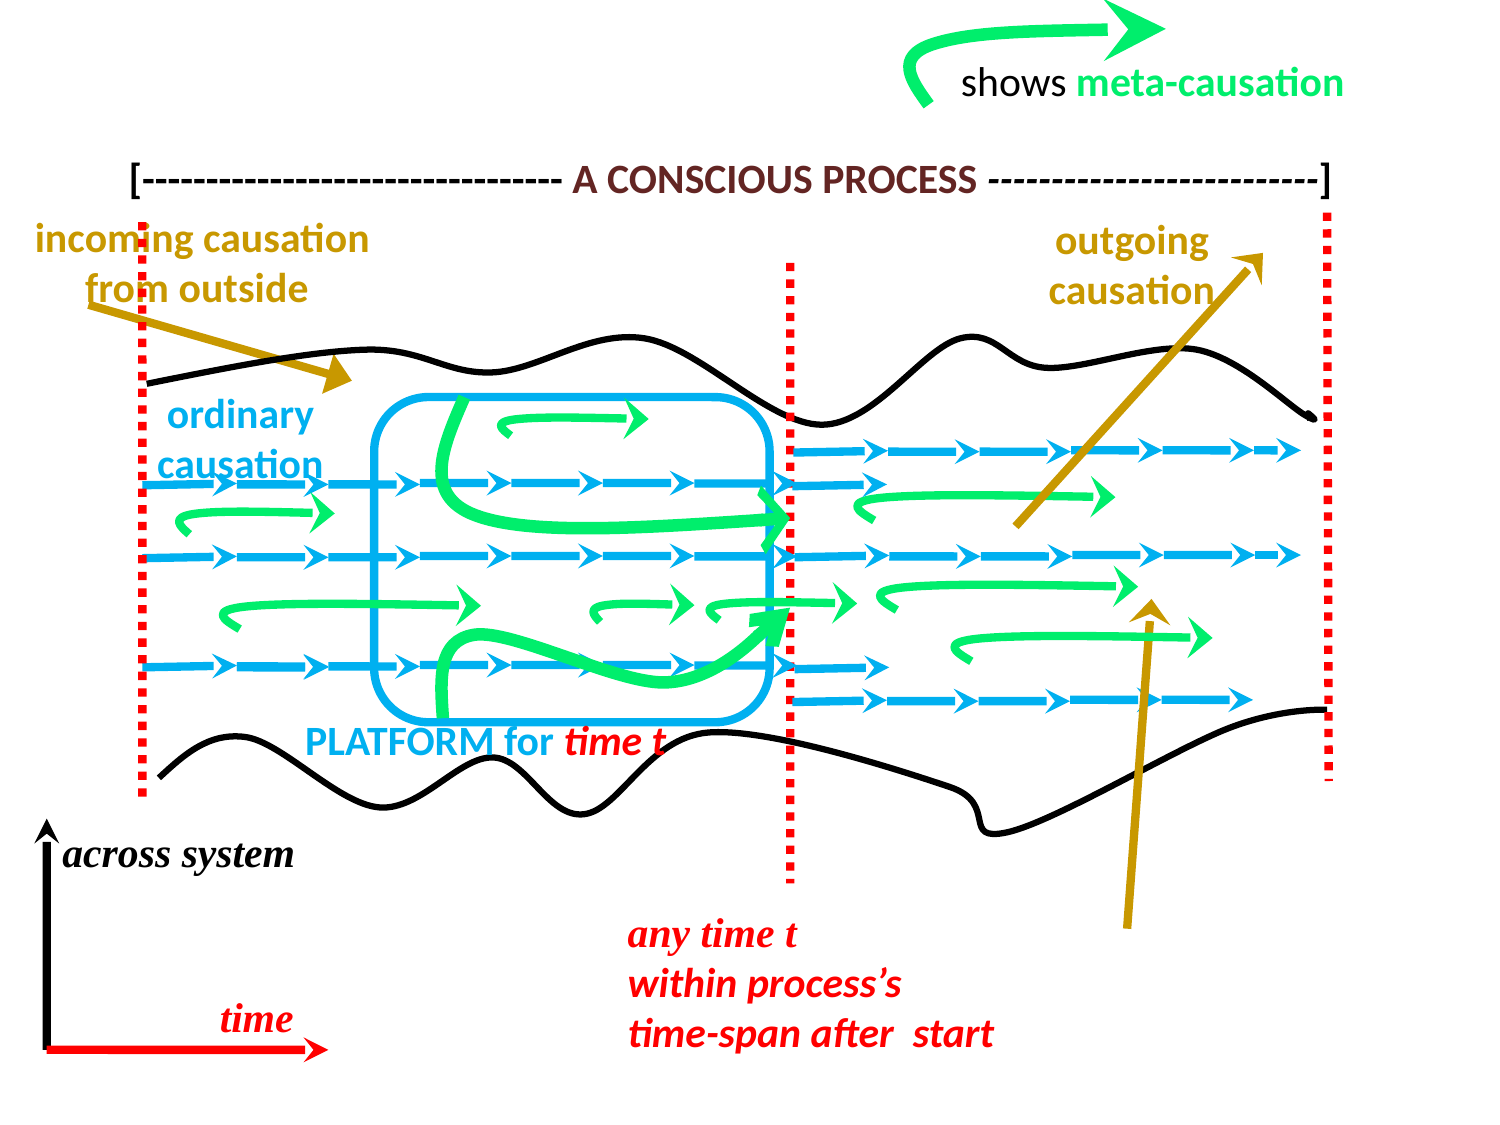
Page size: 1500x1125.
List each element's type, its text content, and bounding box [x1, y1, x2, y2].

text_box [1140, 598, 1161, 613]
text_box [907, 18, 1166, 106]
text_box [1058, 445, 1072, 458]
text_box [952, 627, 1213, 664]
text_box [968, 550, 980, 563]
text_box [304, 771, 461, 810]
text_box [784, 477, 798, 490]
text_box [1242, 548, 1255, 562]
text_box [316, 551, 328, 564]
text_box ordinary causation [125, 379, 356, 495]
text_box [876, 661, 890, 674]
text_box any time t within process’s time-span after start [612, 898, 1010, 1064]
text_box [701, 720, 1142, 837]
text_box [591, 594, 695, 624]
text_box shows meta-causation [946, 47, 1462, 112]
text_box [1150, 444, 1162, 457]
text_box [1240, 693, 1254, 707]
text_box [316, 1043, 329, 1057]
text_box [876, 549, 890, 562]
text_box [875, 444, 889, 458]
text_box [1149, 693, 1162, 707]
text_box [316, 661, 329, 674]
text_box [1288, 548, 1302, 562]
text_box [407, 478, 420, 491]
text_box [485, 666, 772, 725]
text_box [407, 660, 420, 673]
text_box [590, 658, 602, 666]
text_box across system [47, 818, 311, 884]
text_box [1139, 707, 1328, 775]
text_box [372, 394, 772, 706]
text_box [1057, 694, 1071, 708]
text_box PLATFORM for time t [270, 706, 701, 771]
text_box [1036, 486, 1116, 508]
text_box [407, 551, 420, 564]
text_box [177, 502, 335, 536]
text_box [874, 694, 887, 707]
text_box [967, 445, 979, 458]
text_box [590, 549, 602, 563]
text_box [224, 550, 237, 563]
text_box [--------------------------------- A CONSCIOUS PROCESS --------------------------] [113, 144, 1359, 210]
text_box [40, 818, 47, 832]
text_box [498, 408, 649, 438]
text_box [1118, 346, 1317, 422]
text_box [220, 595, 482, 631]
text_box [707, 592, 858, 622]
text_box time [205, 983, 309, 1049]
text_box [784, 550, 798, 563]
text_box incoming causation from outside [0, 203, 414, 326]
text_box [1241, 444, 1254, 457]
text_box [966, 694, 978, 708]
text_box [1288, 444, 1302, 457]
text_box [682, 549, 695, 563]
text_box [157, 734, 277, 780]
text_box [439, 612, 789, 706]
text_box [874, 478, 888, 491]
text_box [499, 549, 511, 563]
text_box [517, 771, 643, 817]
text_box [1059, 550, 1073, 563]
text_box [877, 576, 1139, 612]
text_box [439, 396, 791, 531]
text_box [855, 493, 1044, 523]
text_box [160, 334, 1177, 427]
text_box [1151, 548, 1163, 562]
text_box [1247, 252, 1264, 269]
text_box [224, 659, 237, 672]
text_box outgoing causation [1026, 205, 1238, 321]
text_box [784, 659, 798, 672]
